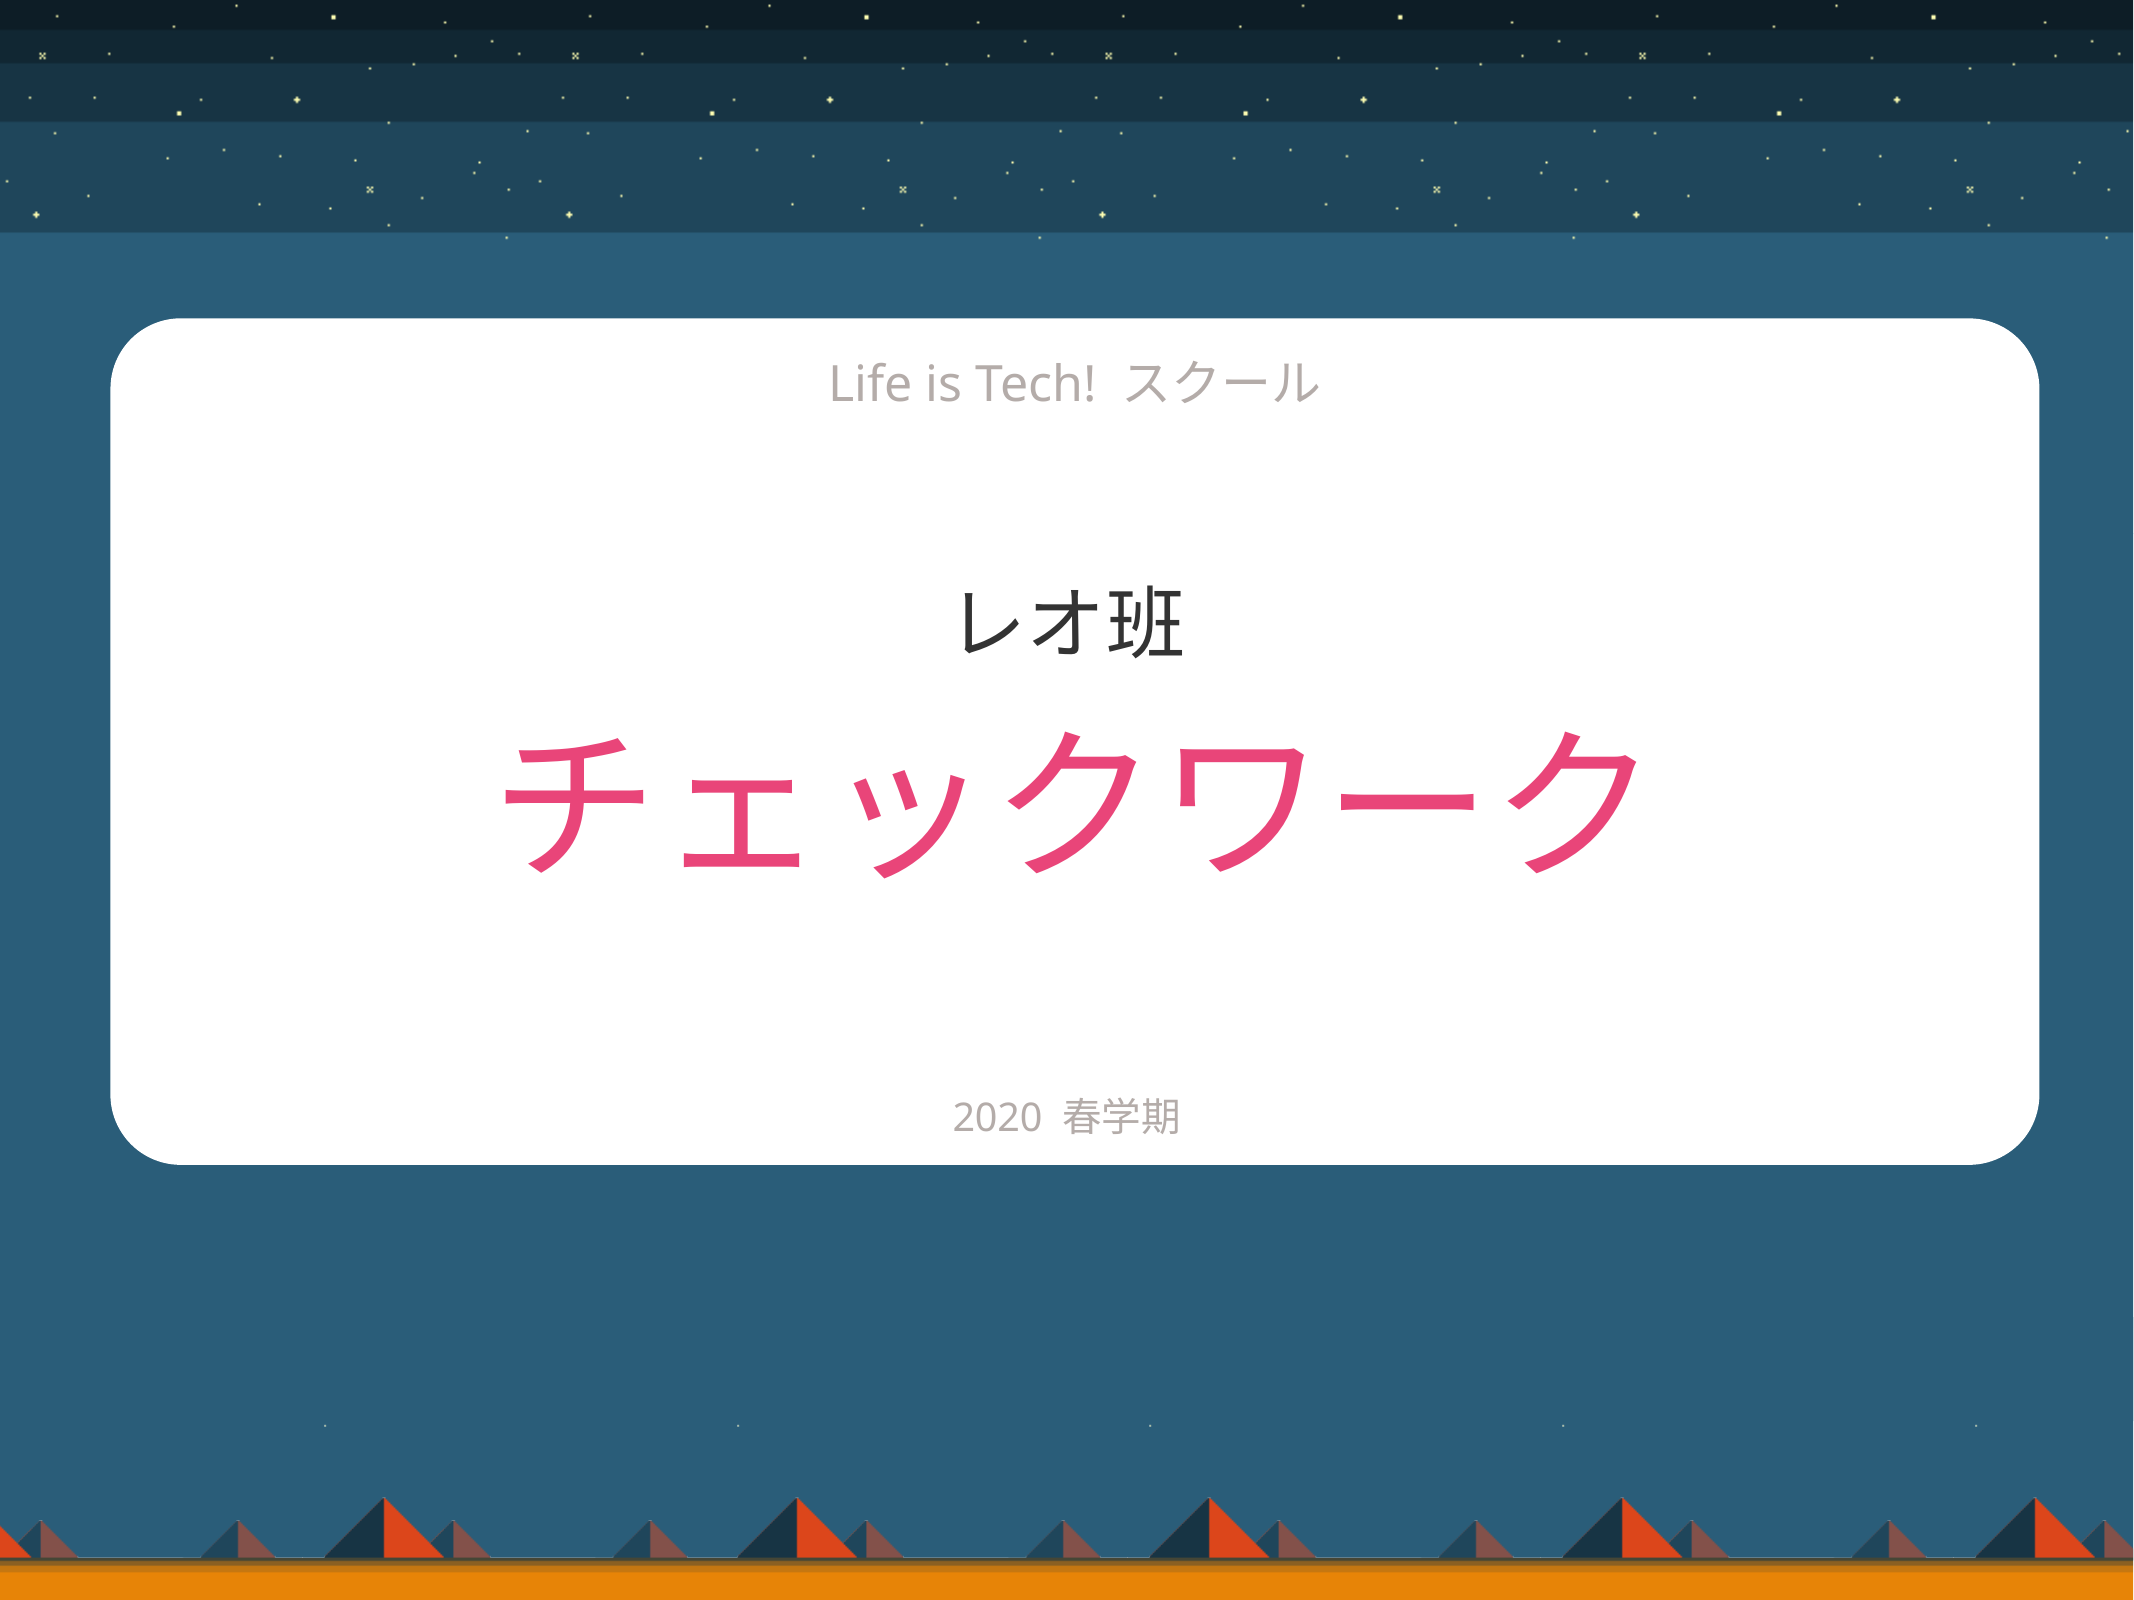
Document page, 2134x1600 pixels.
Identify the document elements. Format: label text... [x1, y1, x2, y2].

text_box [0, 534, 2134, 1241]
text_box [110, 534, 2040, 1165]
text_box レオ班 [939, 564, 1194, 677]
text_box 2020 春学期 [944, 1083, 1190, 1148]
text_box チェックワーク [482, 691, 1668, 909]
picture [0, 1241, 2134, 1600]
picture [0, 0, 2134, 534]
